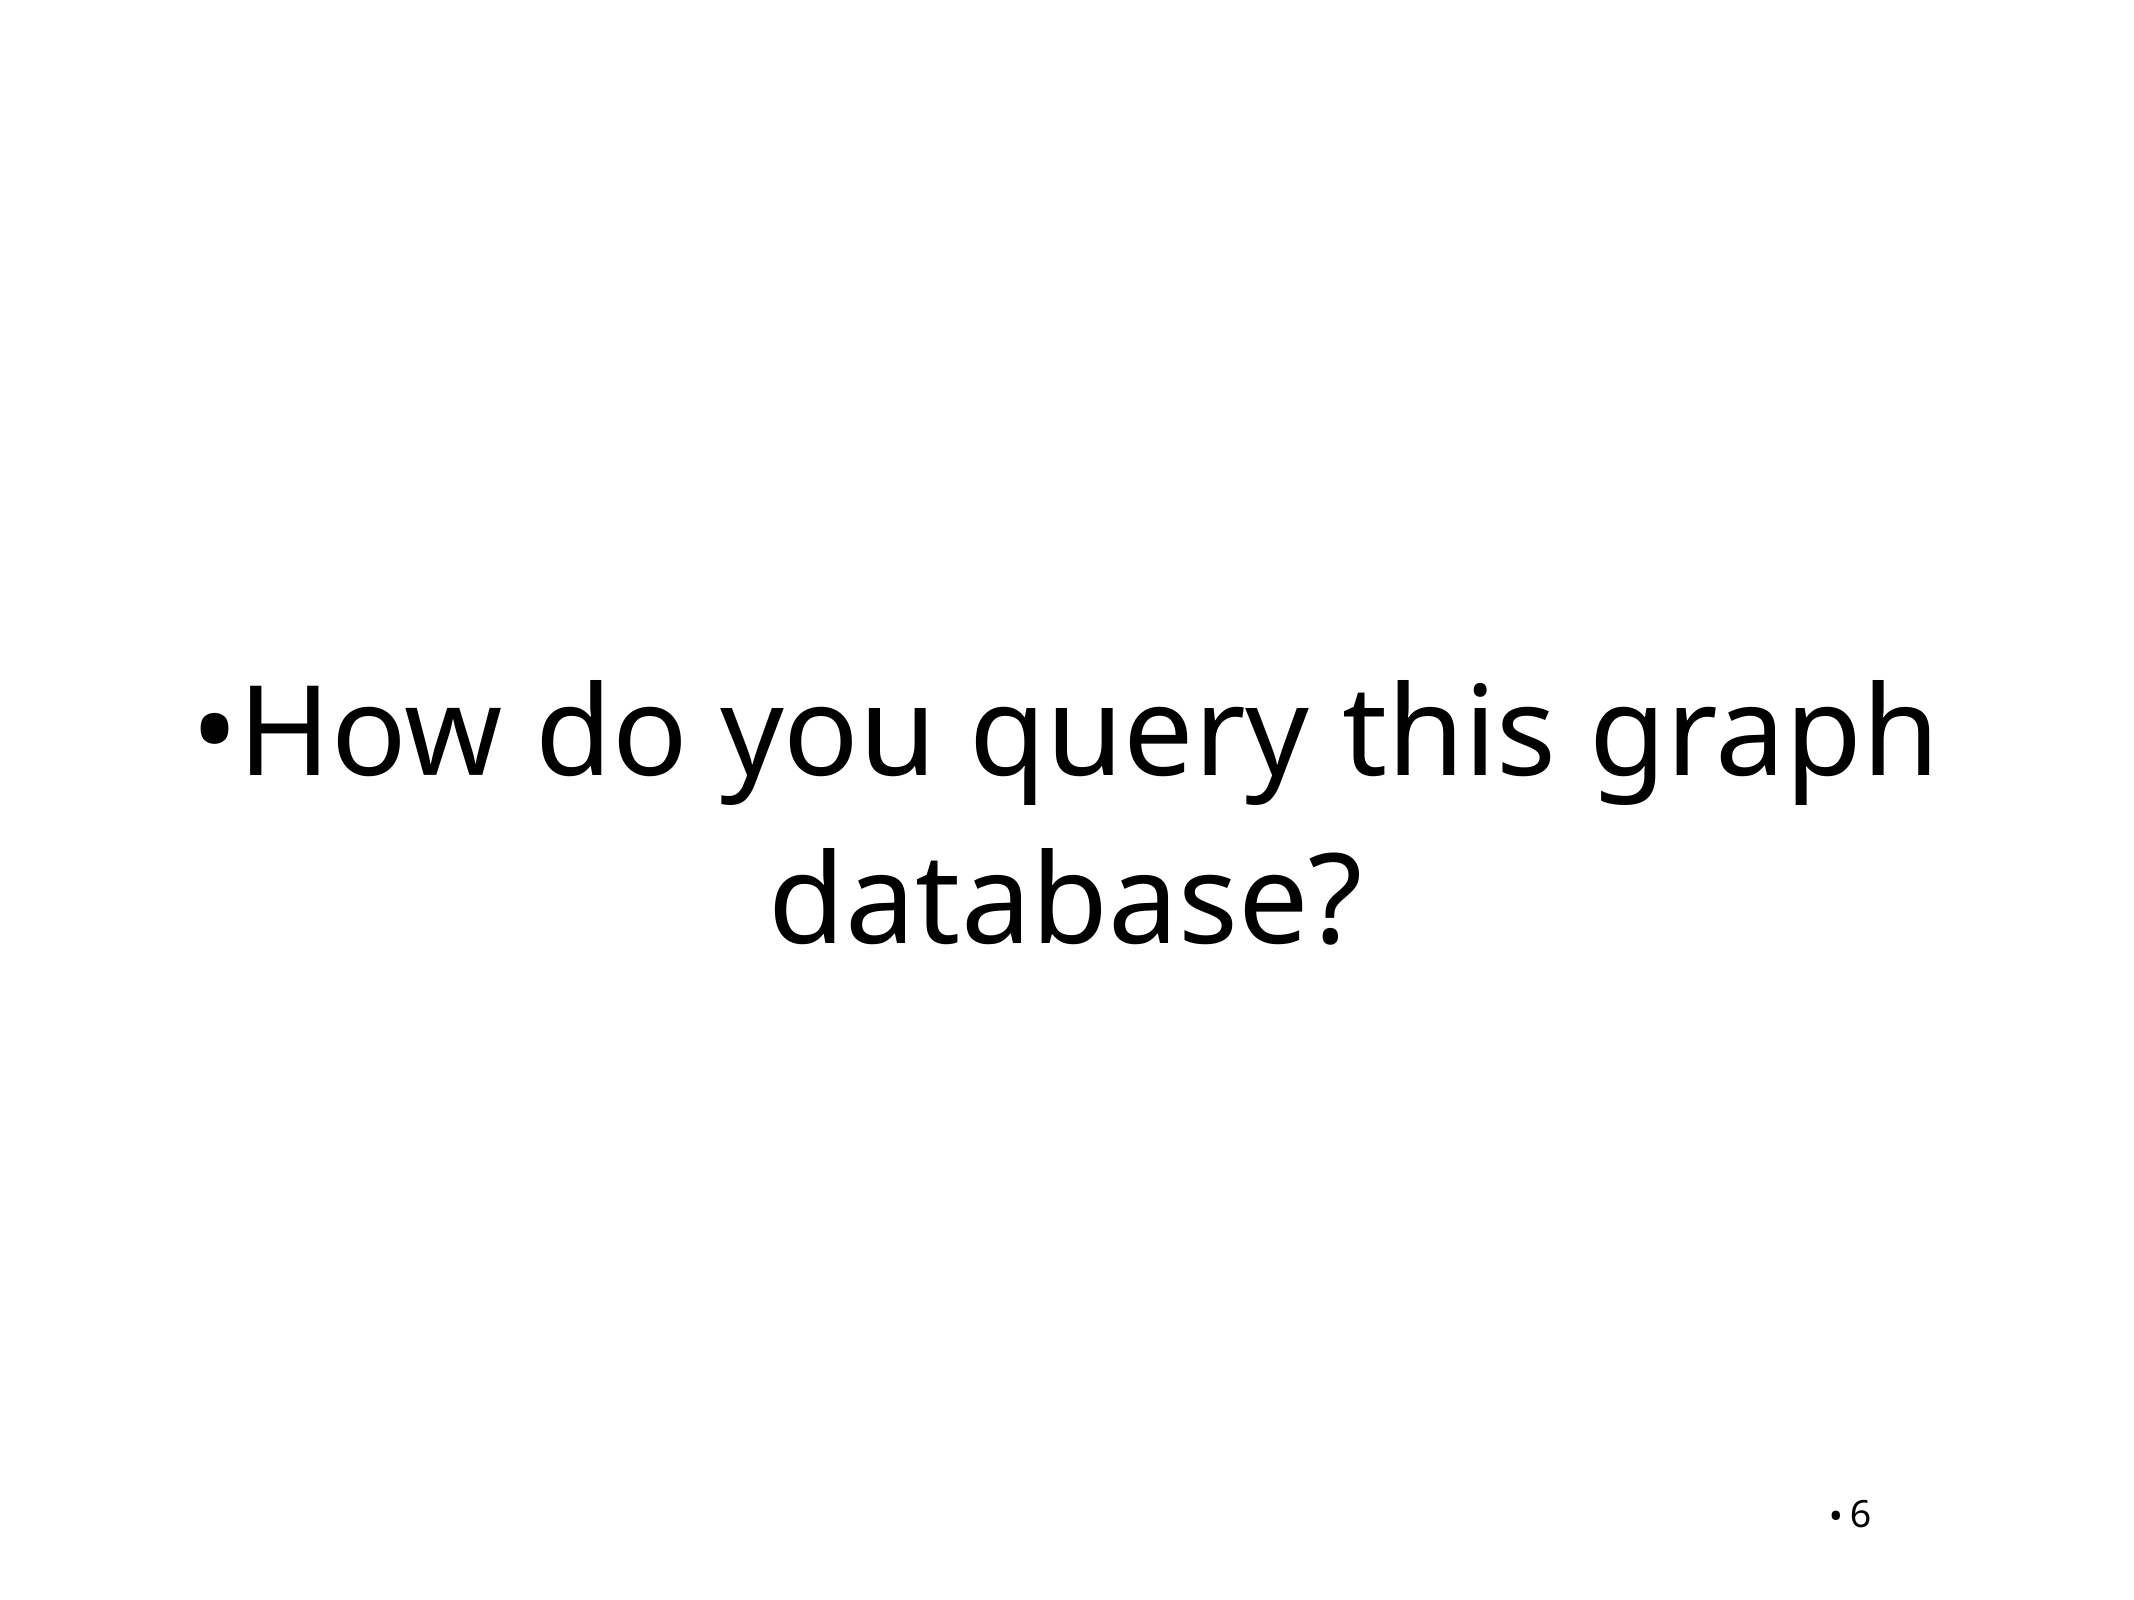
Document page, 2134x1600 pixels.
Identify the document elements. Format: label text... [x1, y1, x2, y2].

text_box 6 [1828, 1489, 1879, 1534]
text_box How do you query this graph database? [106, 269, 2026, 1332]
